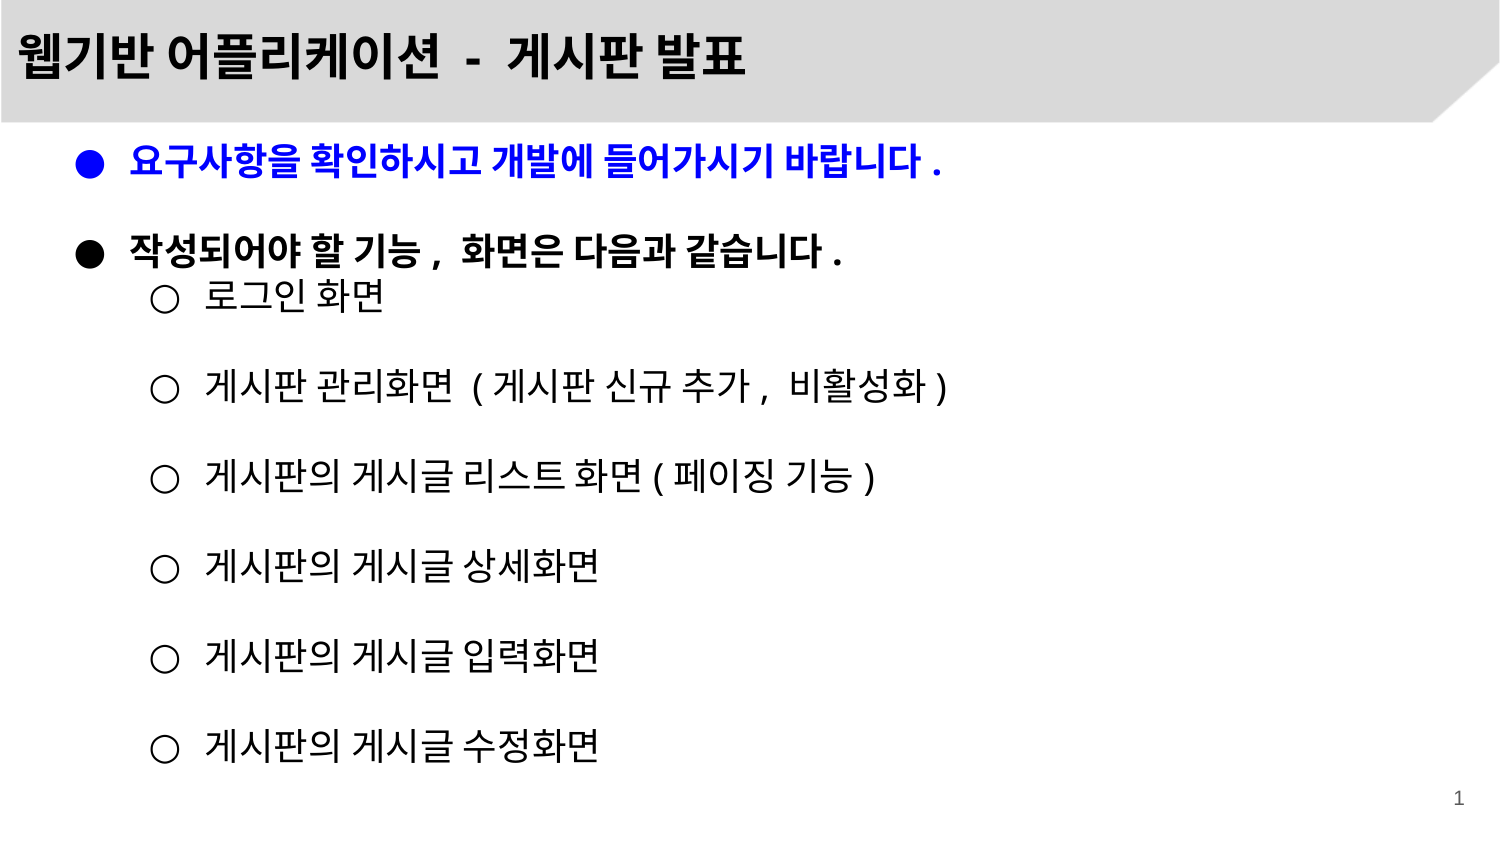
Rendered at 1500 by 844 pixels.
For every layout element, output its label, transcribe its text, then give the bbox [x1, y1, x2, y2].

picture [0, 0, 1500, 124]
title 웹기반 어플리케이션 - 게시판 발표 [2, 10, 1400, 105]
slide_number ‹#› [1389, 764, 1480, 830]
title 요구사항을 확인하시고 개발에 들어가시기 바랍니다. 작성되어야 할 기능, 화면은 다음과 같습니다. 로그인 화면 게시판 관리화면 (게시판 신규 추가, 비활성화) 게시판의 게시글 리스트 화면(페이징 기능) 게시판의 게시글 상세화면 게시판의 게시글 입력화면 게시판의 게시글 수정화면 [39, 123, 1438, 792]
